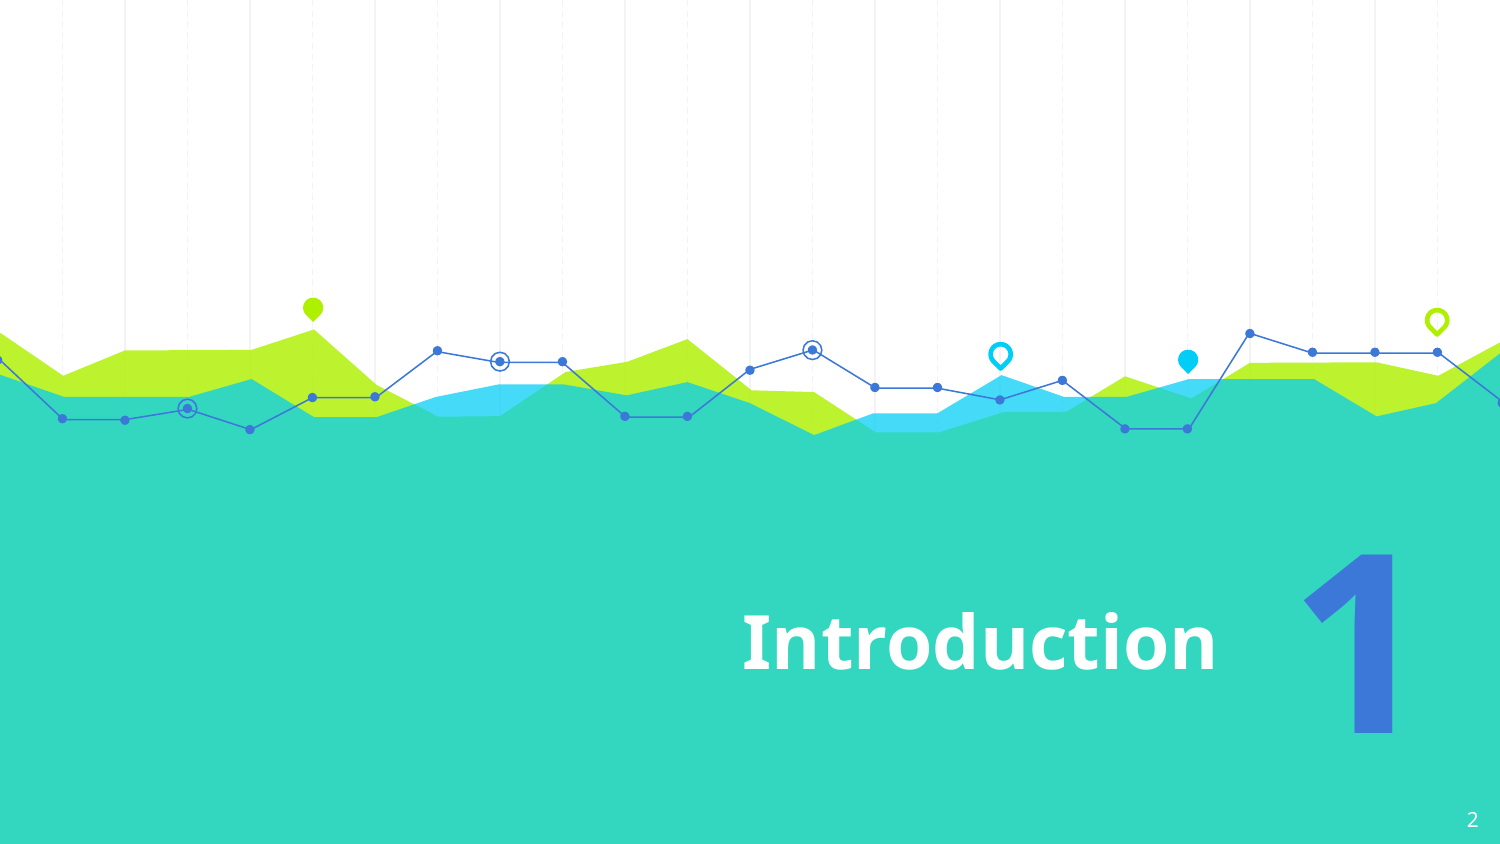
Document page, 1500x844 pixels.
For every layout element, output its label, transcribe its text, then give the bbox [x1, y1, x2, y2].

text_box 1 [1216, 600, 1500, 799]
slide_number 2 [1403, 799, 1494, 844]
title Introduction [378, 509, 1235, 700]
